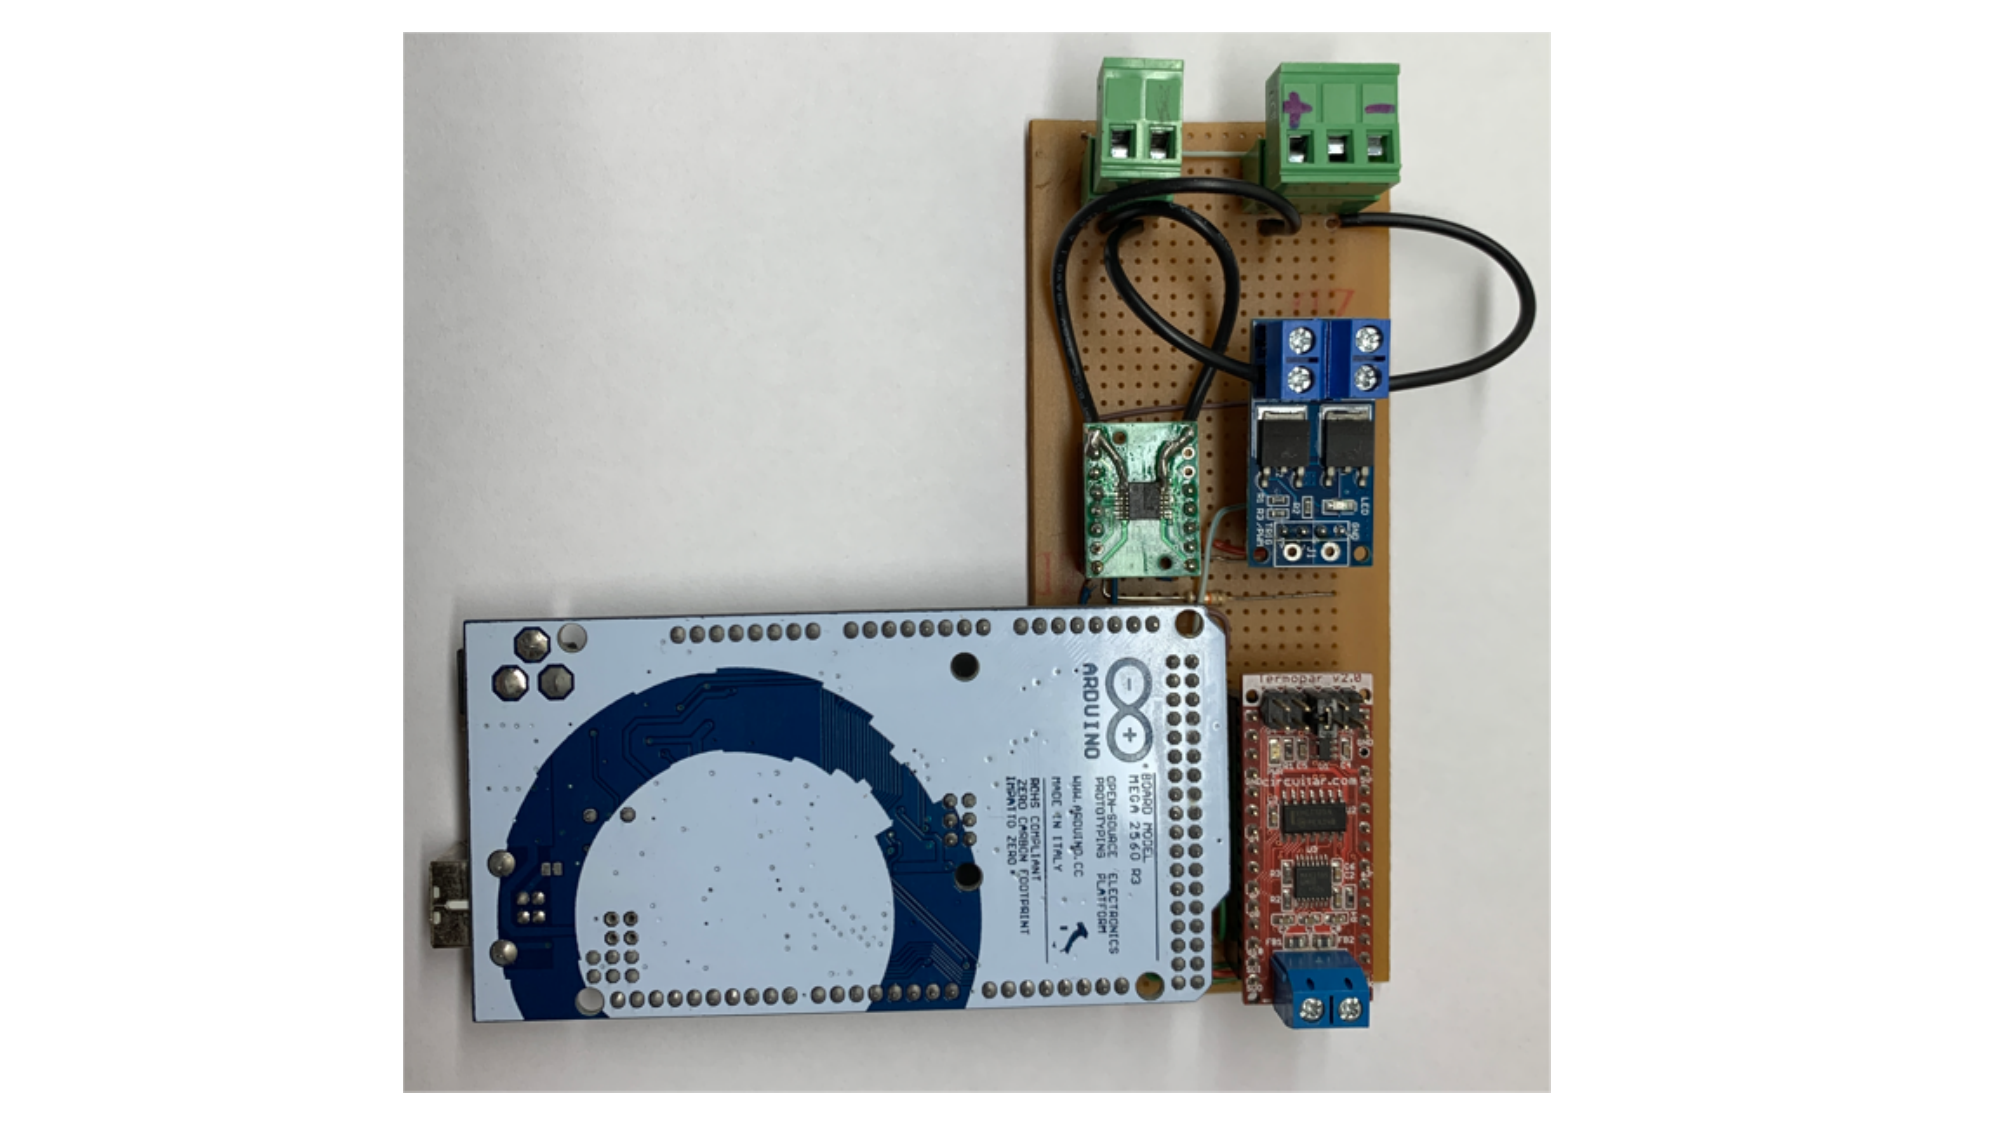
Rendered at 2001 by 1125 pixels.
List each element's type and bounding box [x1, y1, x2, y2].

picture [402, 32, 1551, 1093]
